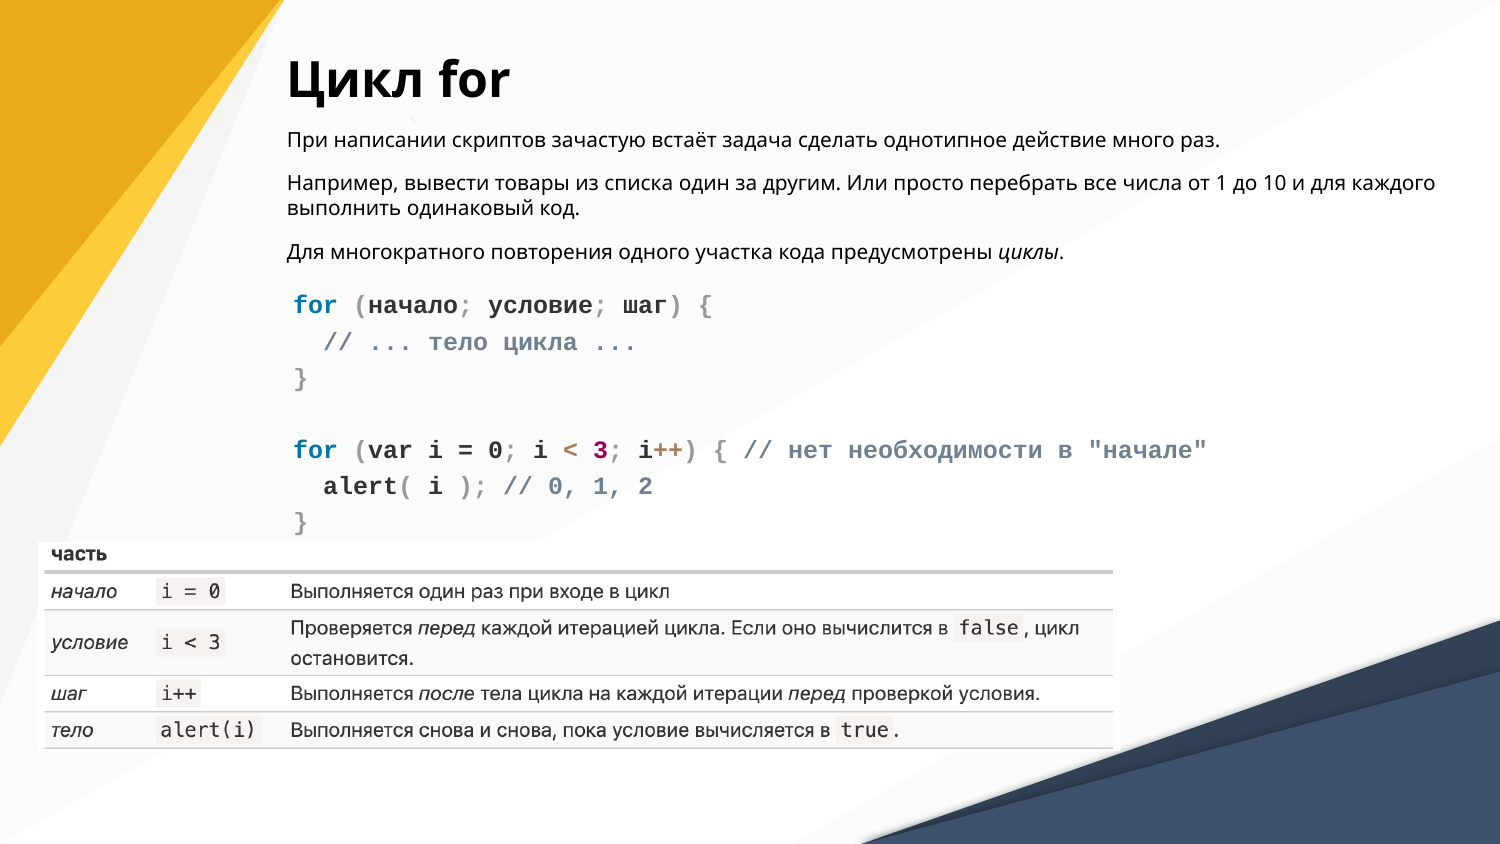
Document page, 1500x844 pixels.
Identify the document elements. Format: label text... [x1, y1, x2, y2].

text_box Цикл for При написании скриптов зачастую встаёт задача сделать однотипное действие много раз. Например, вывести товары из списка один за другим. Или просто перебрать все числа от 1 до 10 и для каждого выполнить одинаковый код. Для многократного повторения одного участка кода предусмотрены циклы. for (начало; условие; шаг) { // ... тело цикла ... } for (var i = 0; i < 3; i++) { // нет необходимости в "начале" alert( i ); // 0, 1, 2 } [271, 17, 1453, 668]
picture [38, 542, 1120, 752]
